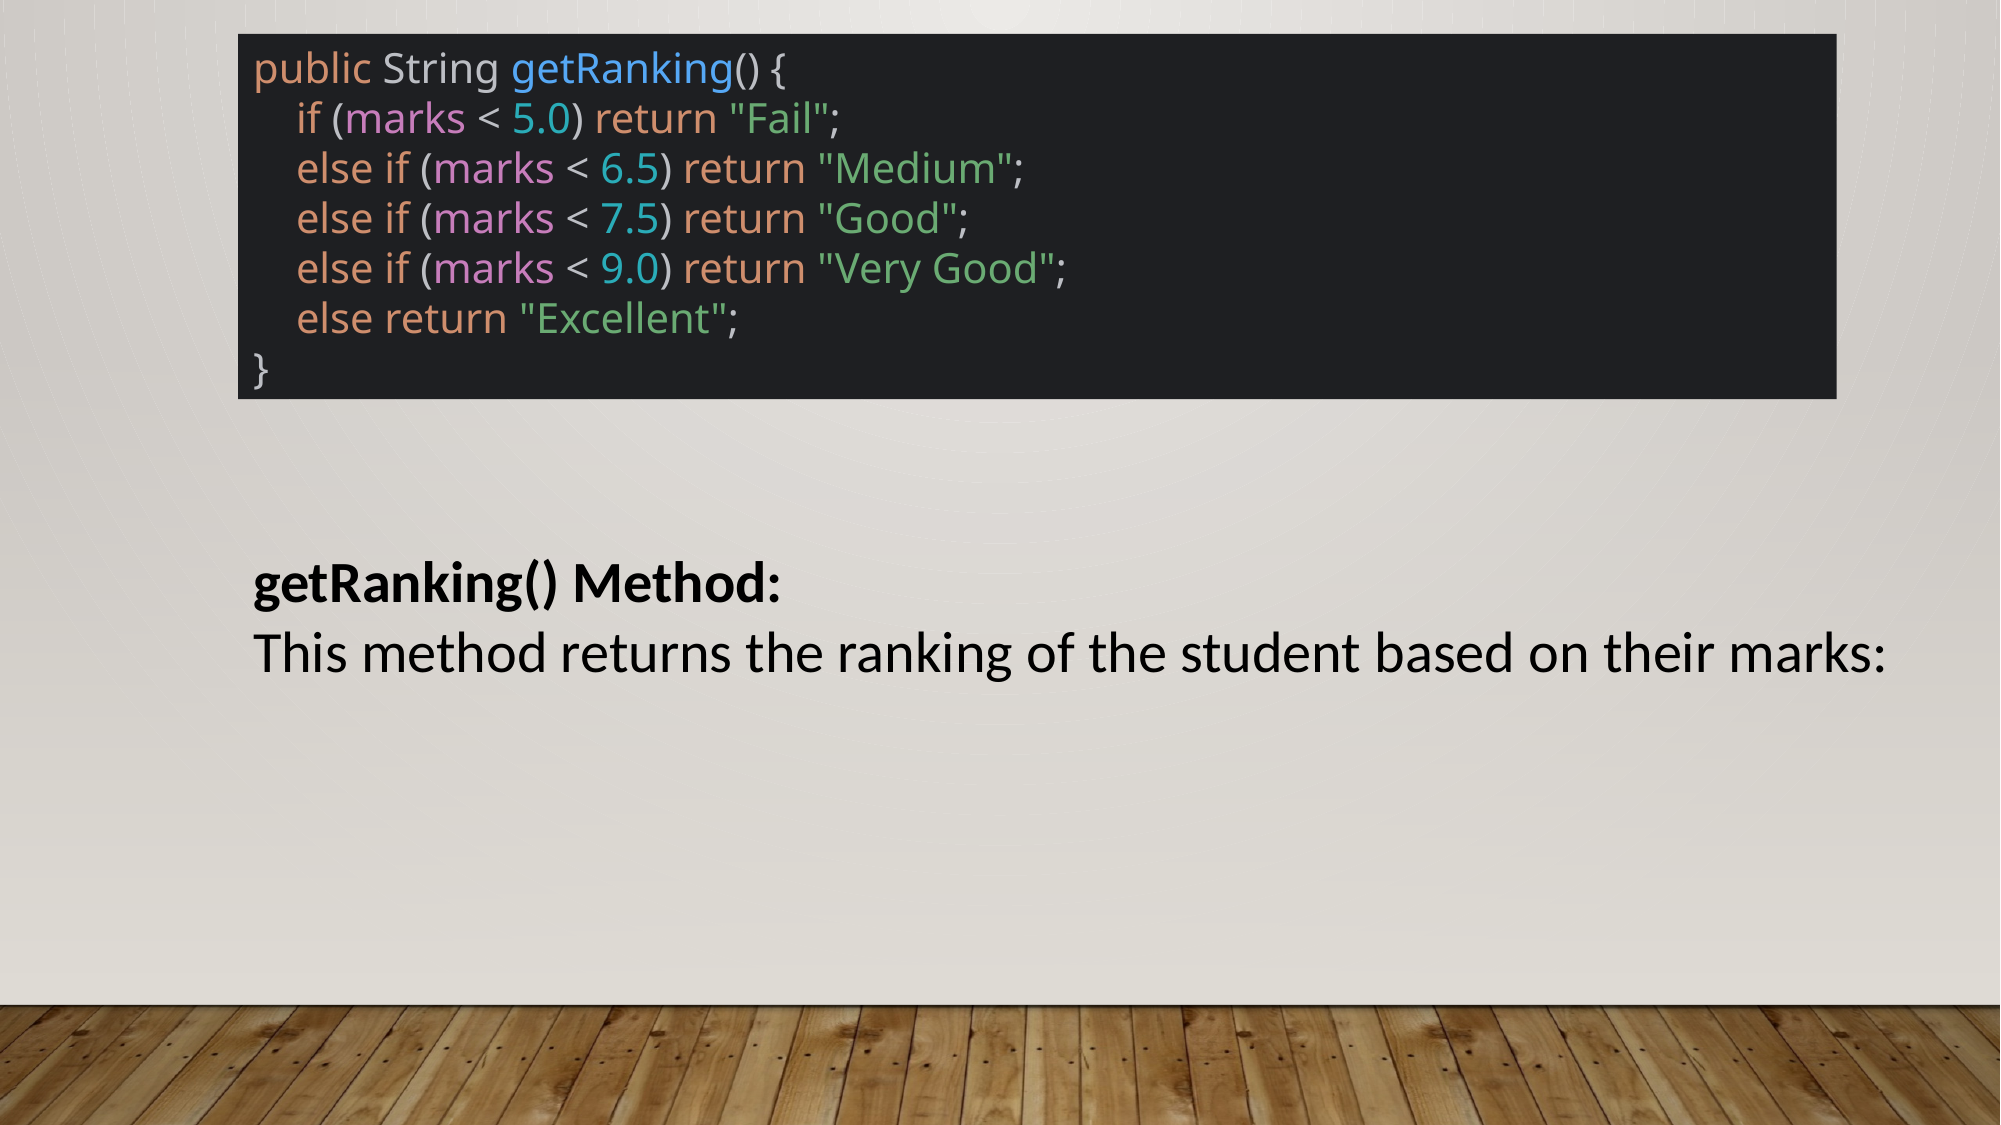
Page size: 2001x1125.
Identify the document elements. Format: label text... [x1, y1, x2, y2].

title public String getRanking() { if (marks < 5.0) return "Fail"; else if (marks < 6.5) return "Medium"; else if (marks < 7.5) return "Good"; else if (marks < 9.0) return "Very Good"; else return "Excellent"; } [238, 33, 1837, 400]
list getRanking() Method: This method returns the ranking of the student based on their marks: [238, 287, 1954, 941]
picture [0, 1005, 2000, 1125]
